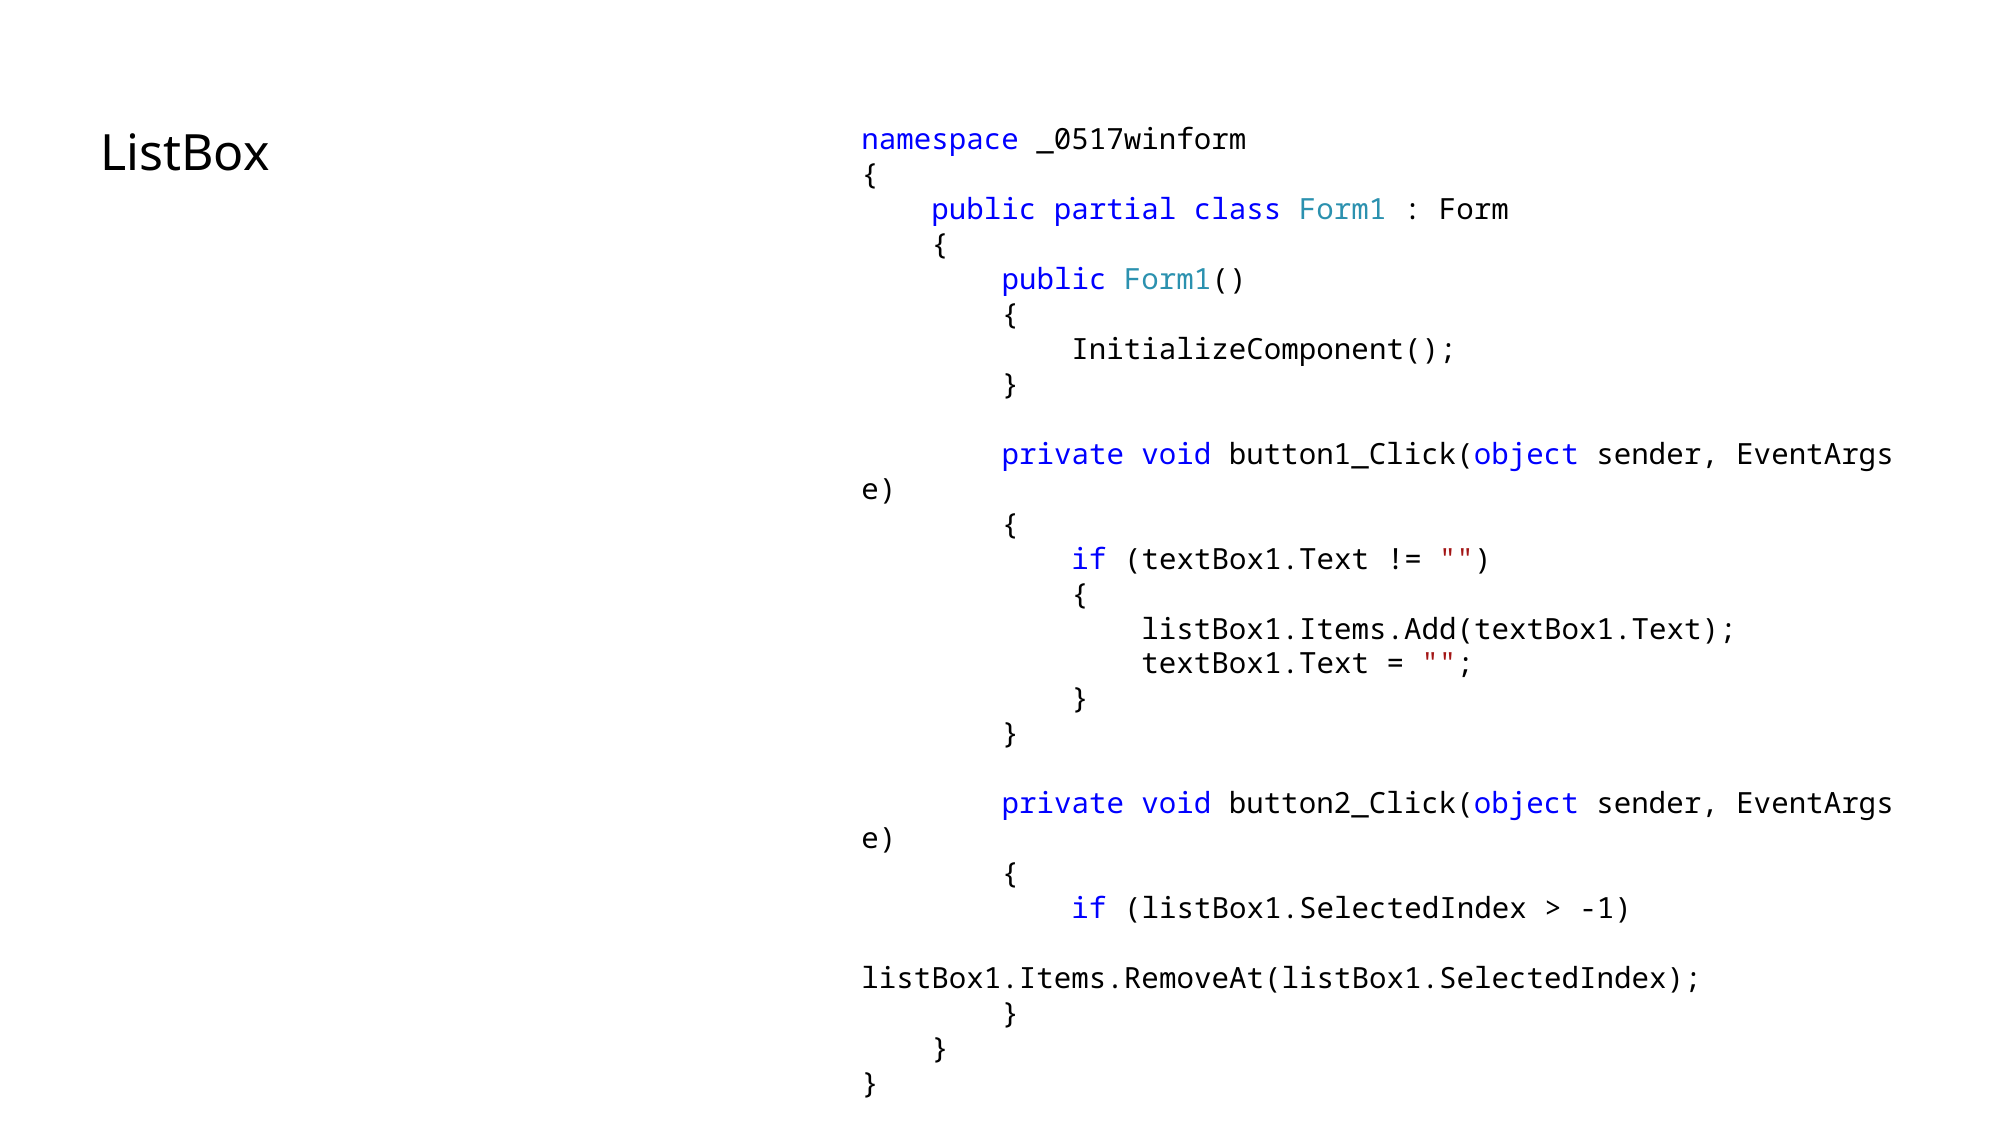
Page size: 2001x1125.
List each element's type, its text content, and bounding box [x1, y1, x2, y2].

text_box ListBox [85, 112, 555, 188]
text_box namespace _0517winform { public partial class Form1 : Form { public Form1() { InitializeComponent(); } private void button1_Click(object sender, EventArgs e) { if (textBox1.Text != "") { listBox1.Items.Add(textBox1.Text); textBox1.Text = ""; } } private void button2_Click(object sender, EventArgs e) { if (listBox1.SelectedIndex > -1) listBox1.Items.RemoveAt(listBox1.SelectedIndex); } } } [846, 113, 1943, 1107]
